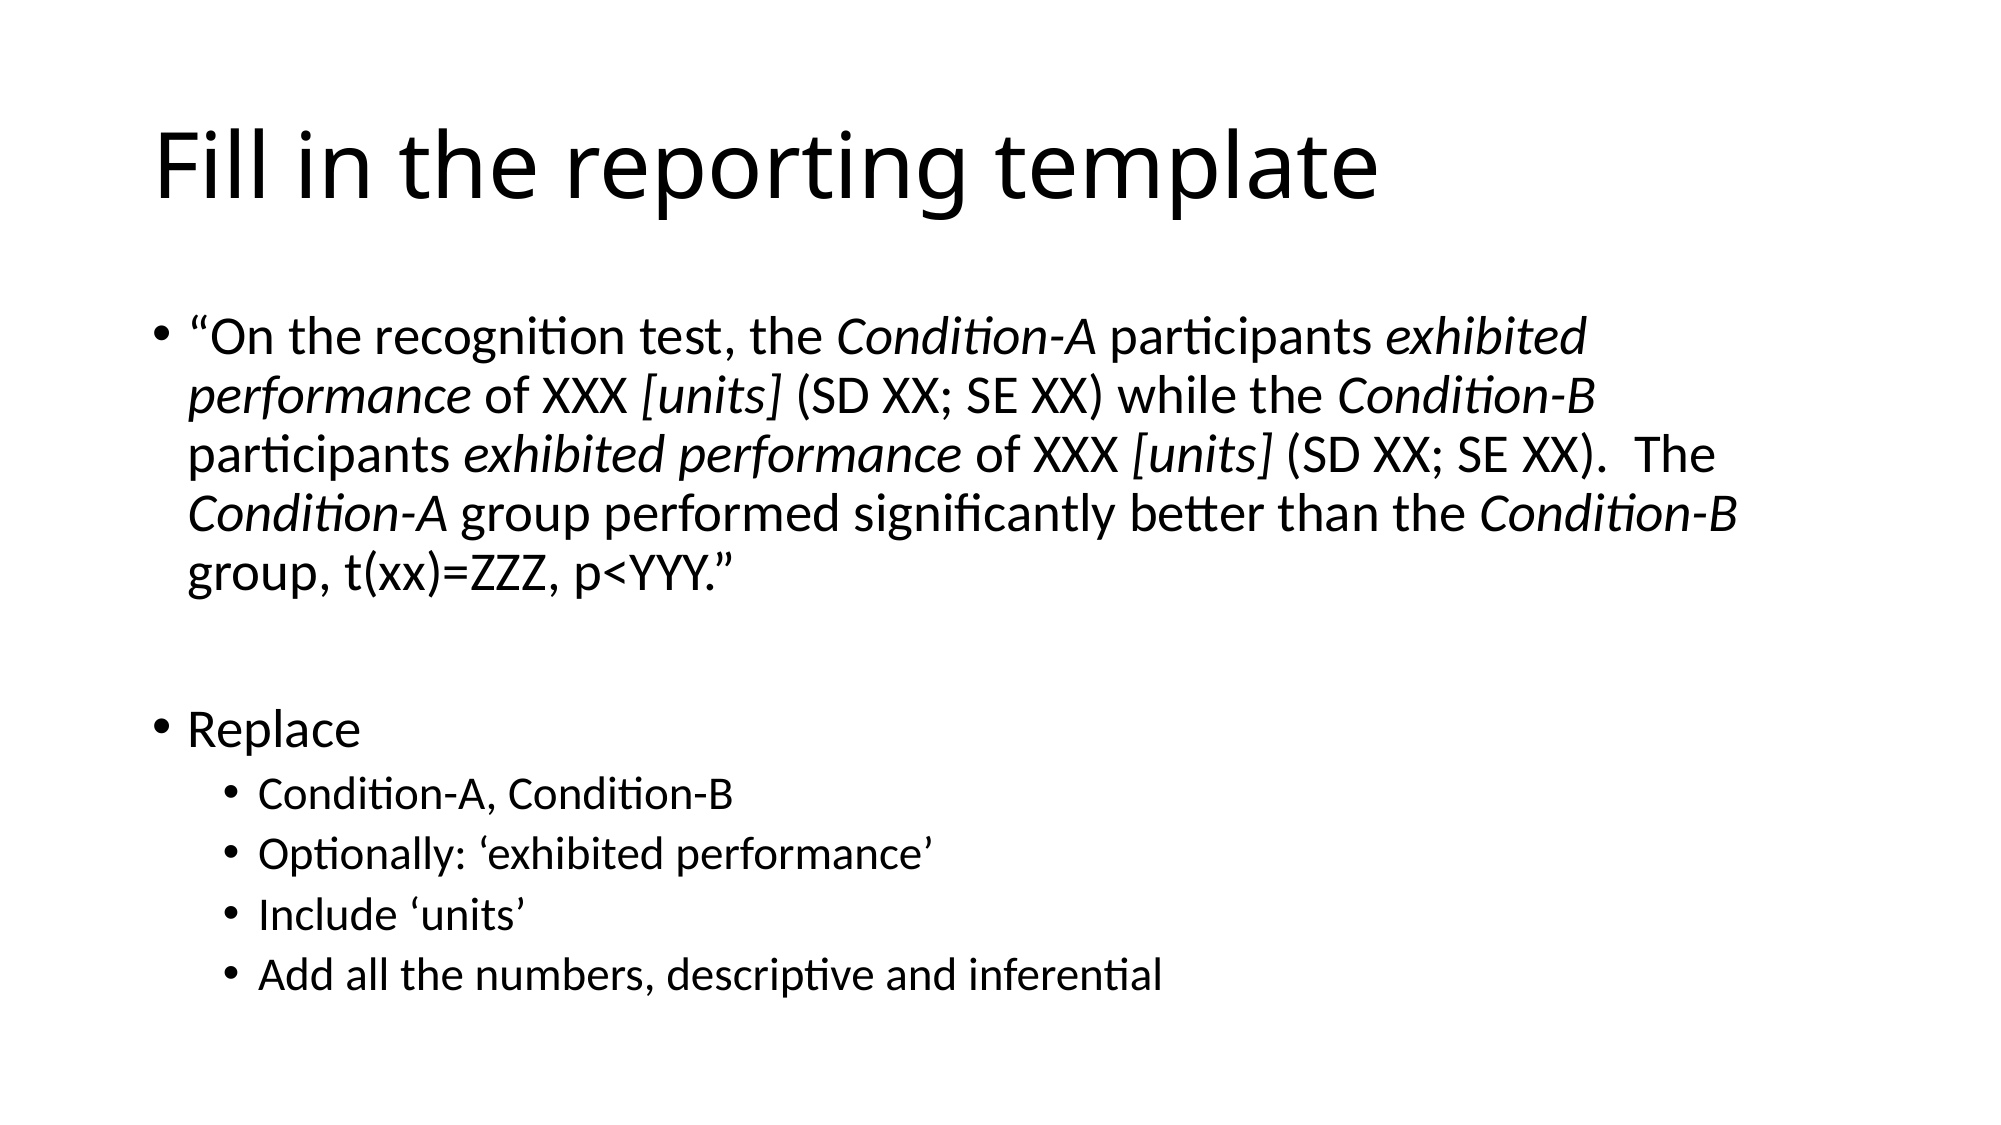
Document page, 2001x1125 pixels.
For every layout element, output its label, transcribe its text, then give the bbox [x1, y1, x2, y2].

title Fill in the reporting template [137, 59, 1863, 278]
list “On the recognition test, the Condition-A participants exhibited performance of XXX [units] (SD XX; SE XX) while the Condition-B participants exhibited performance of XXX [units] (SD XX; SE XX). The Condition-A group performed significantly better than the Condition-B group, t(xx)=ZZZ, p<YYY.” Replace Condition-A, Condition-B Optionally: ‘exhibited performance’ Include ‘units’ Add all the numbers, descriptive and inferential [137, 299, 1863, 1014]
